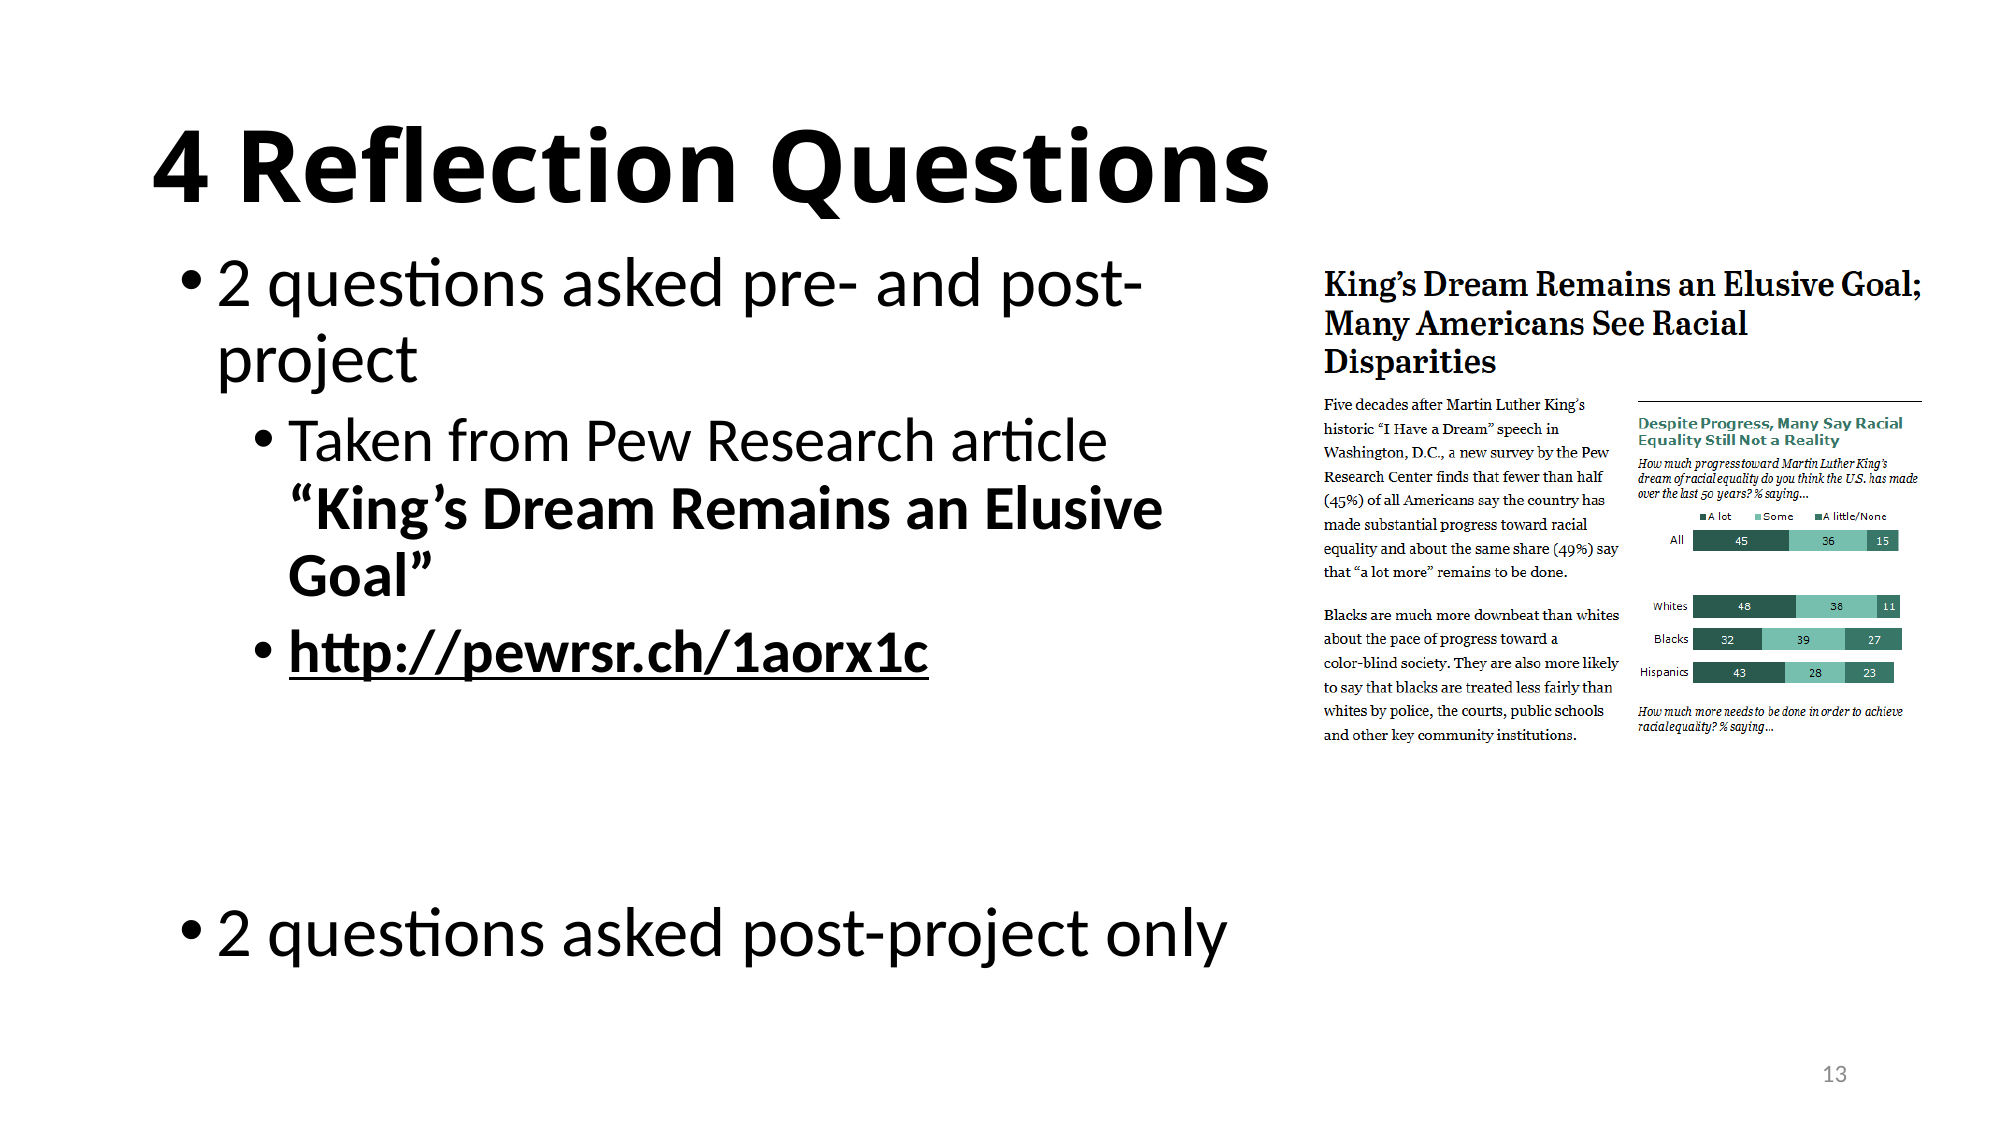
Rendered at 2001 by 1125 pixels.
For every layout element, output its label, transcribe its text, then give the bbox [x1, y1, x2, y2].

slide_number 13 [1412, 1042, 1863, 1103]
picture [1310, 267, 1942, 751]
title 4 Reflection Questions [137, 61, 1863, 280]
list 2 questions asked pre- and post- project Taken from Pew Research article “King’s Dream Remains an Elusive Goal” http://pewrsr.ch/1aorx1c 2 questions asked post-project only [92, 237, 1253, 1014]
